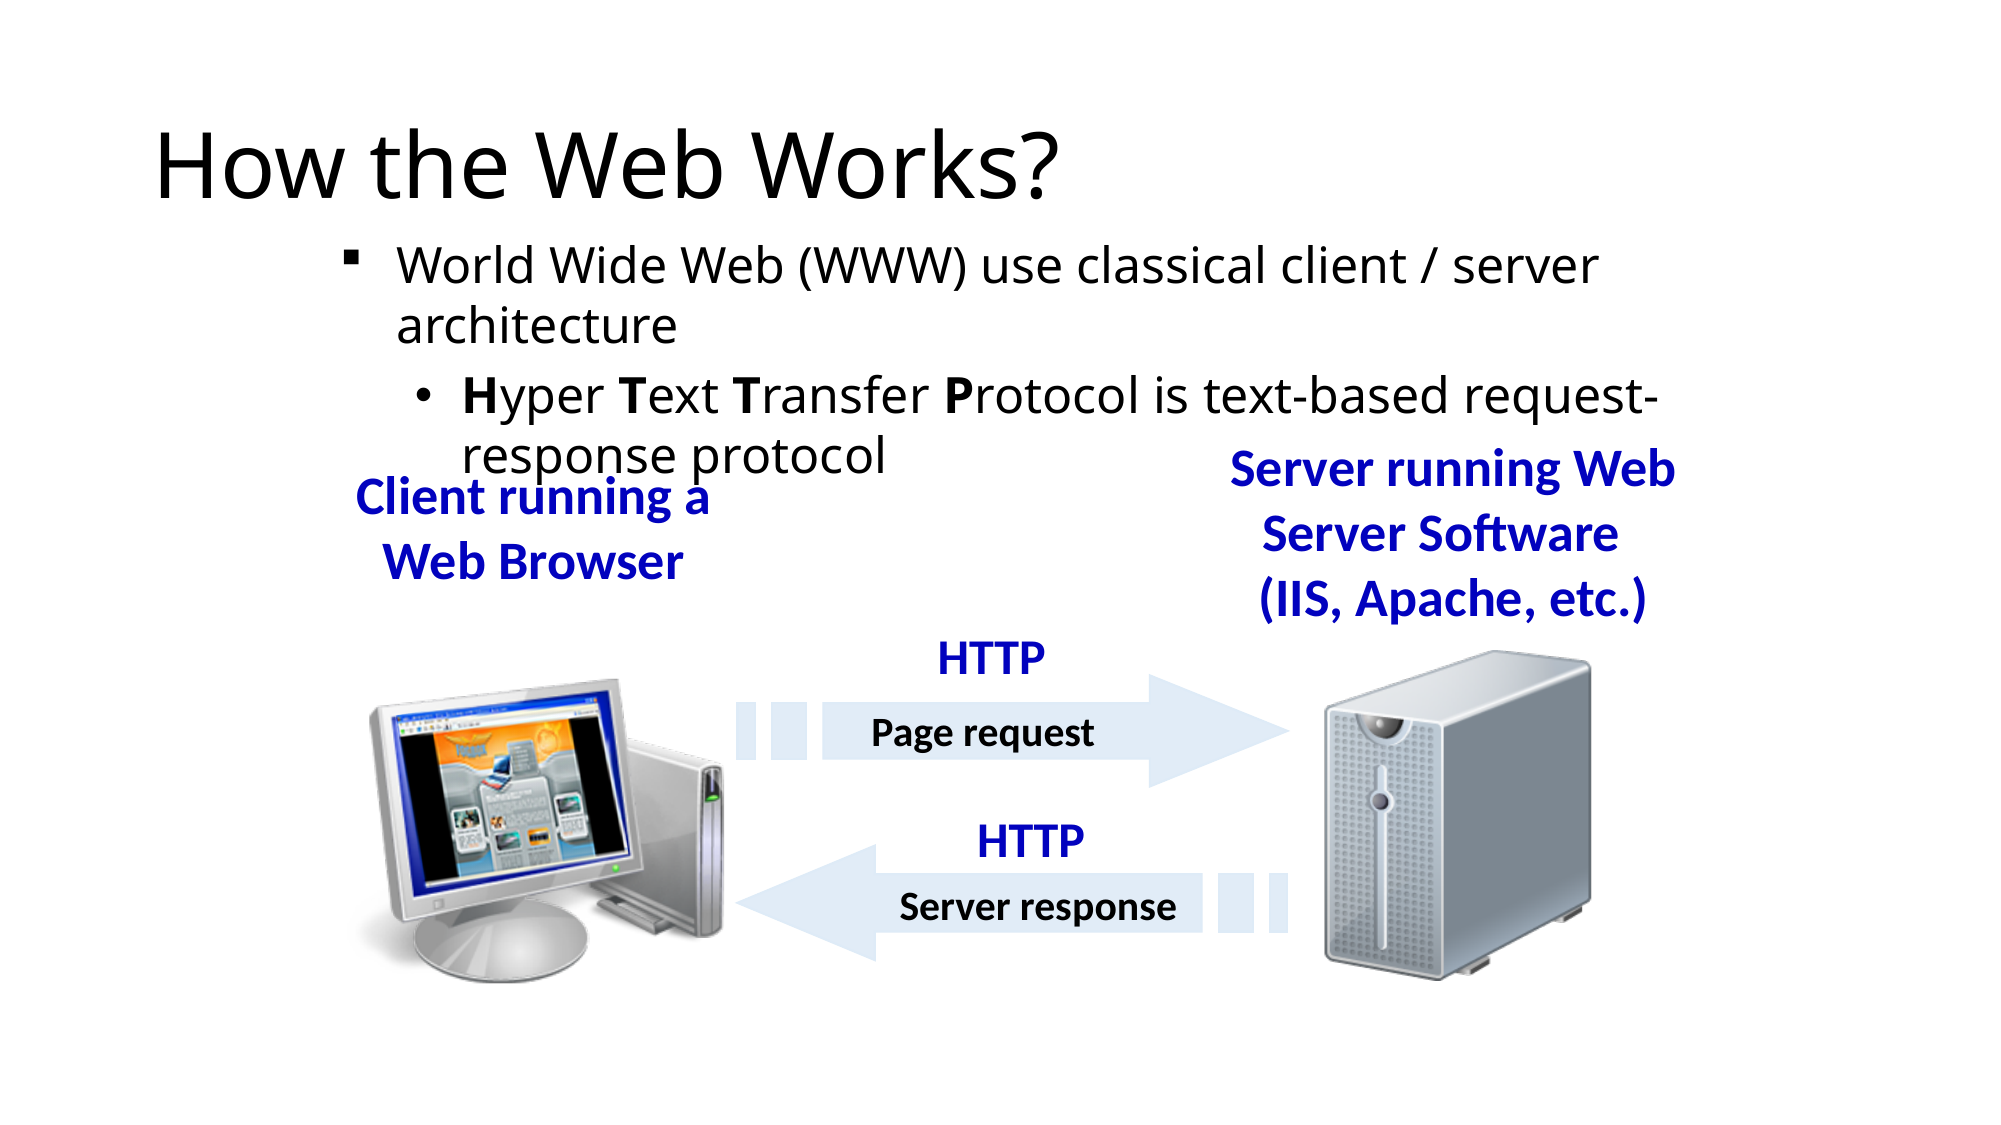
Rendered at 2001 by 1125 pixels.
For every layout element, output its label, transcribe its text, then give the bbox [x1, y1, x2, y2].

text_box Server running Web Server Software (IIS, Apache, etc.) [1207, 424, 1700, 635]
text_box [746, 675, 1288, 787]
text_box HTTP [885, 617, 1098, 675]
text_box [746, 845, 1288, 961]
text_box HTTP [924, 799, 1138, 845]
picture [1299, 650, 1630, 981]
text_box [345, 587, 746, 988]
title How the Web Works? [137, 59, 1863, 278]
text_box Client running a Web Browser [299, 453, 768, 598]
text_box World Wide Web (WWW) use classical client / server architecture Hyper Text Transfer Protocol is text-based request-response protocol [324, 226, 1675, 968]
